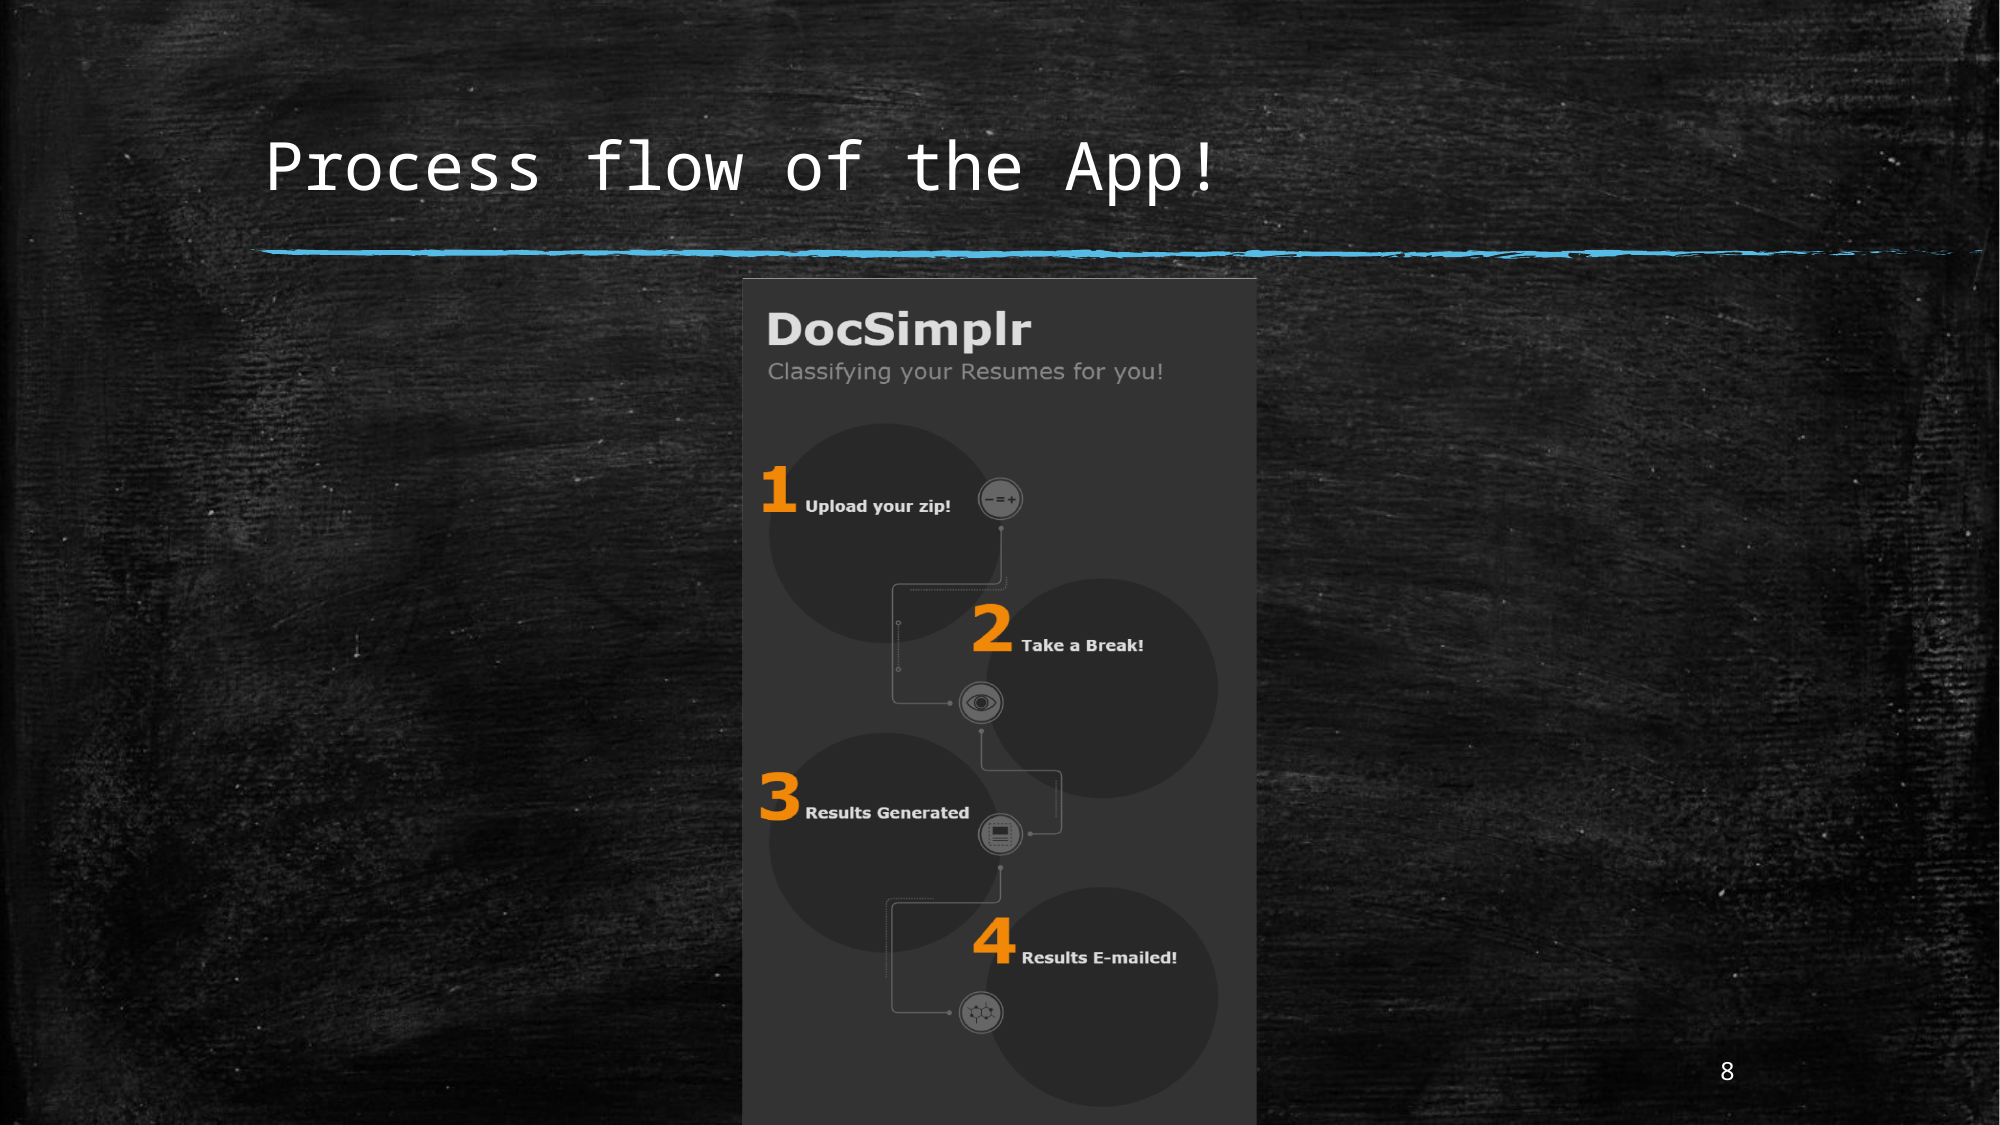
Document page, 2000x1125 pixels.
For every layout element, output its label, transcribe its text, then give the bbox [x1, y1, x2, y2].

title Process flow of the App! [249, 45, 1750, 213]
slide_number 8 [1562, 1050, 1750, 1096]
picture [742, 278, 1257, 1125]
